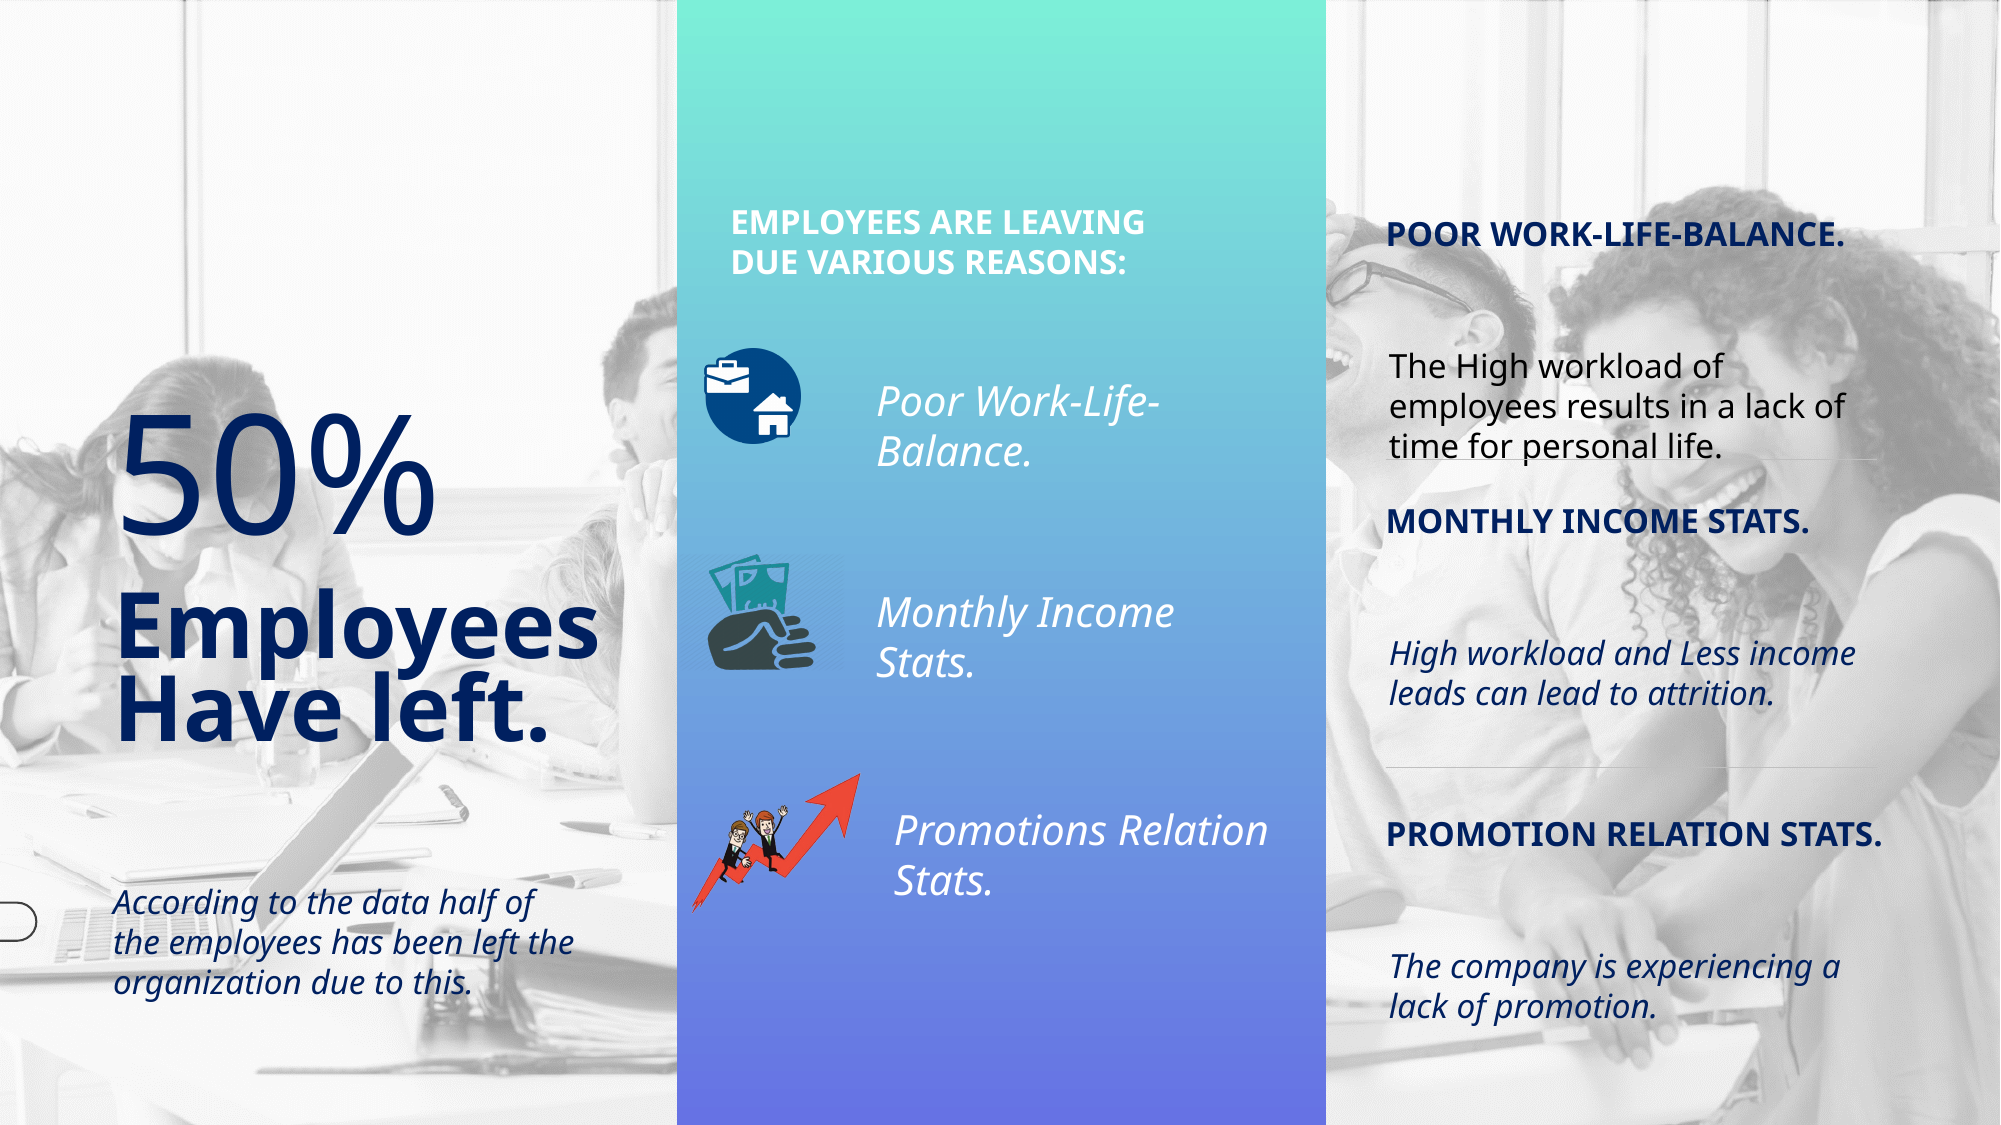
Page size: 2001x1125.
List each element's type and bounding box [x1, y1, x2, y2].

picture [0, 0, 2000, 1125]
text_box [1385, 213, 1886, 1026]
